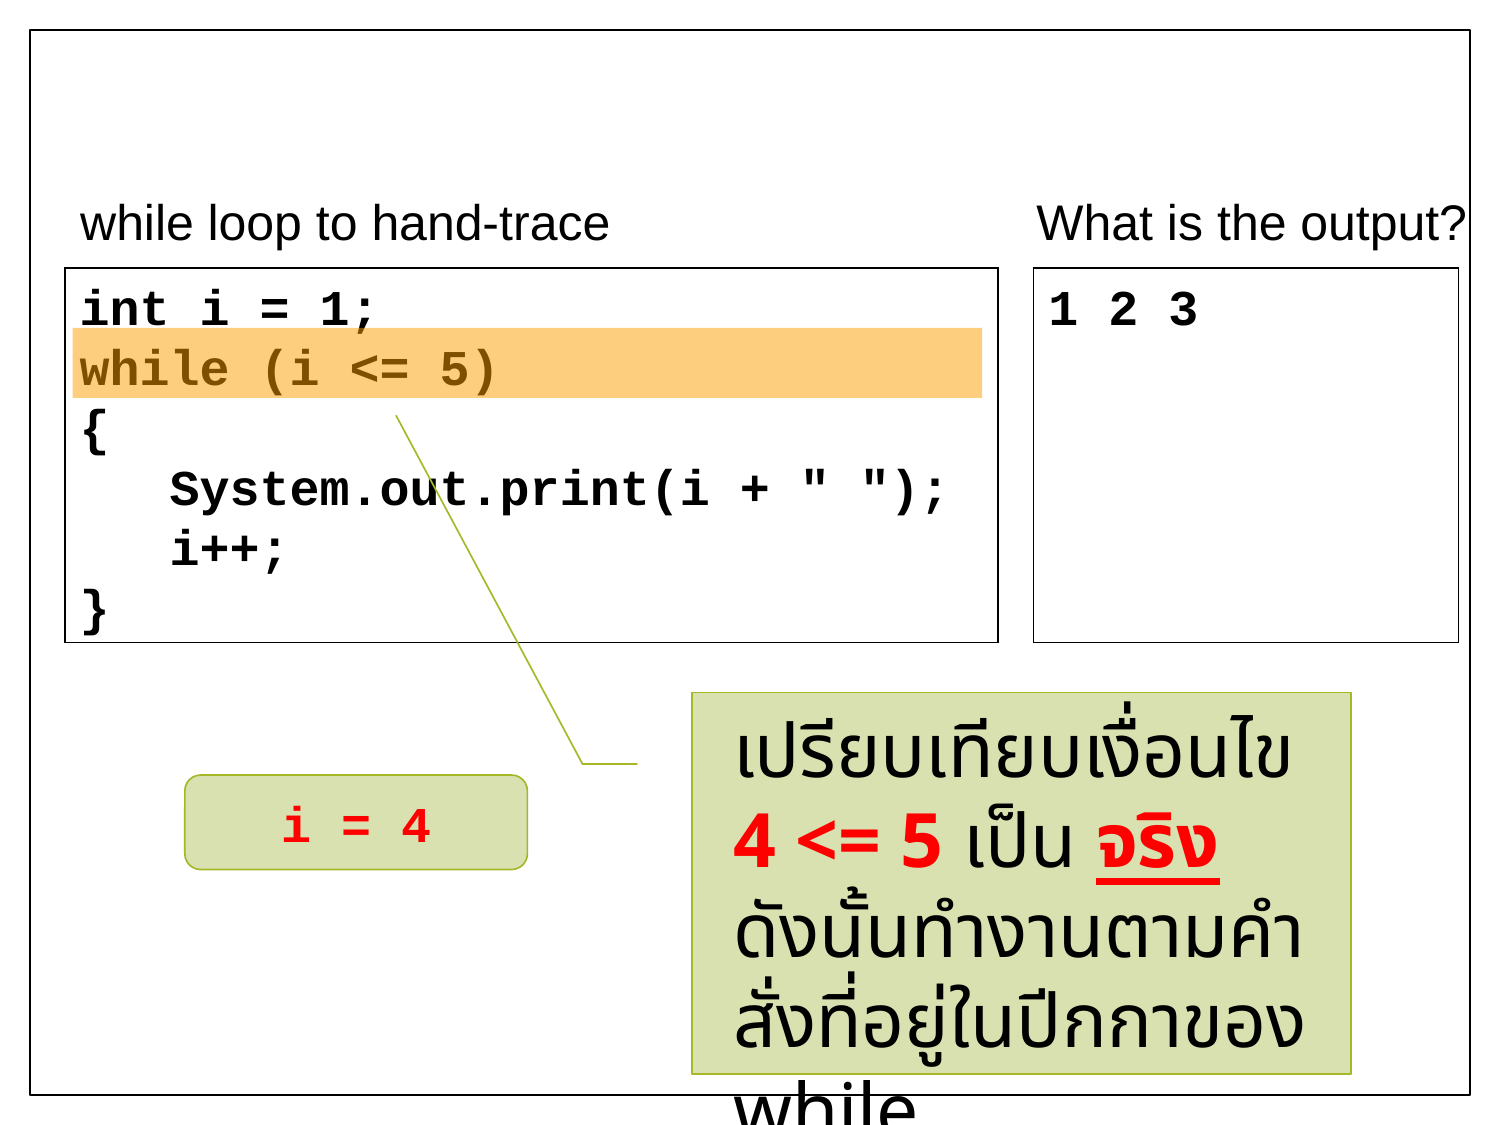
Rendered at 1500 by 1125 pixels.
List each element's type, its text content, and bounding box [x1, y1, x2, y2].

text_box เปรียบเทียบเงื่อนไข 4 <= 5 เป็น จริง ดังนั้นทำงานตามคำสั่งที่อยู่ในปีกกาของ while [718, 695, 1349, 1125]
text_box i = 4 [183, 774, 529, 871]
text_box [691, 692, 1352, 1075]
text_box What is the output? [1021, 182, 1500, 288]
text_box [72, 327, 983, 398]
text_box while loop to hand-trace [65, 182, 753, 267]
text_box [395, 414, 638, 765]
text_box int i = 1; while (i <= 5) { System.out.print(i + " "); i++; } [64, 267, 998, 643]
text_box 1 2 3 [1033, 267, 1459, 643]
